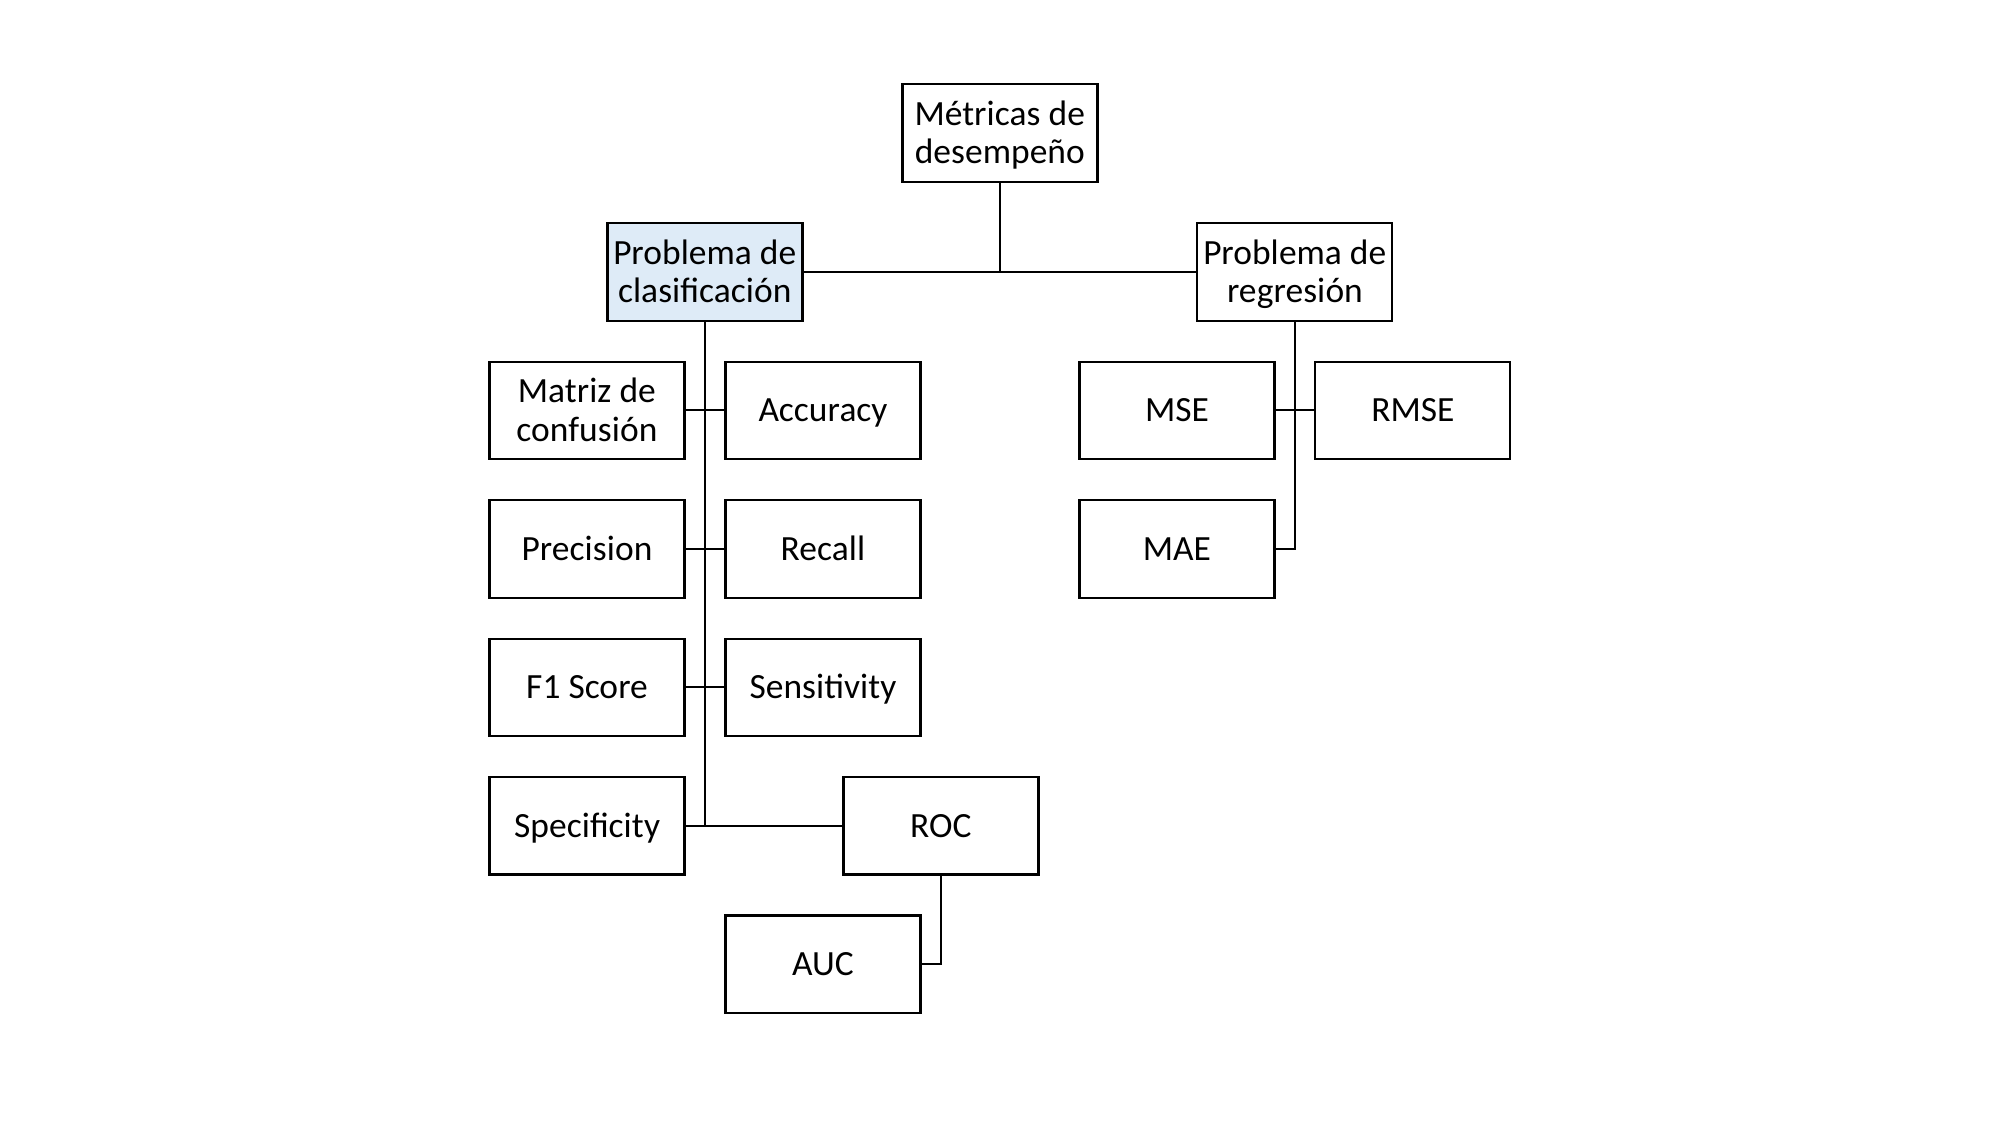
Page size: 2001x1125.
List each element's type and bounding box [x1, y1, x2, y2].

list [137, 84, 1863, 1014]
